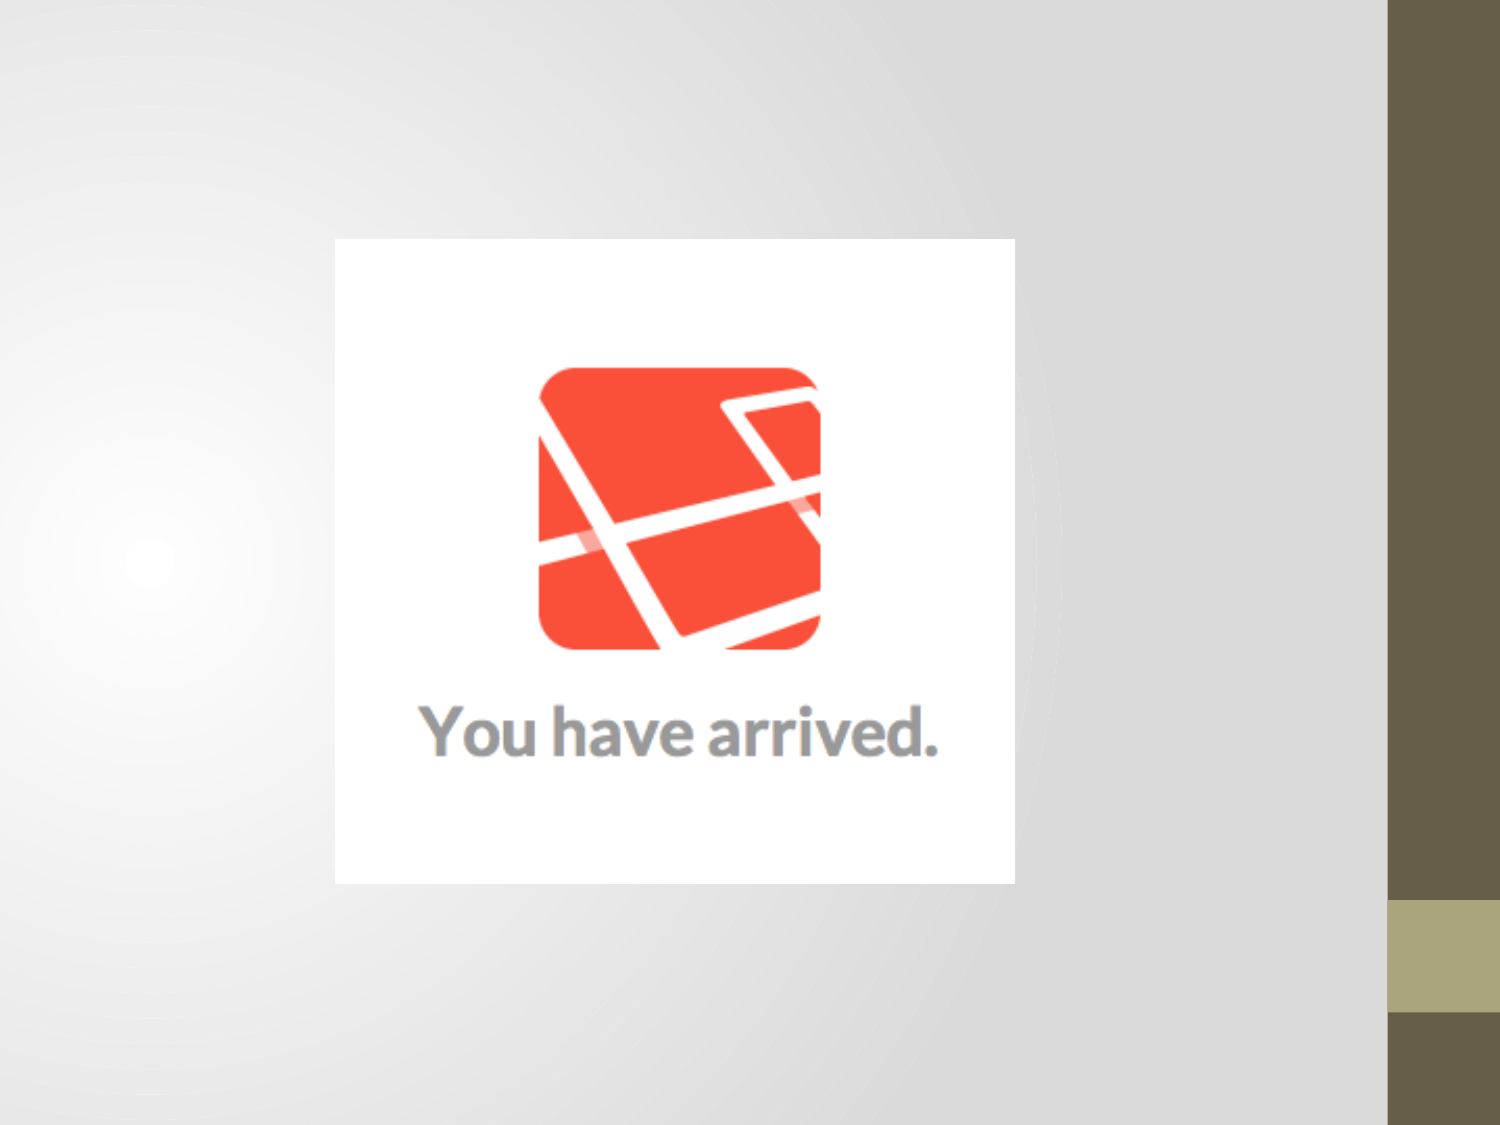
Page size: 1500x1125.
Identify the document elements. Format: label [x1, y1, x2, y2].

picture [335, 239, 1016, 884]
